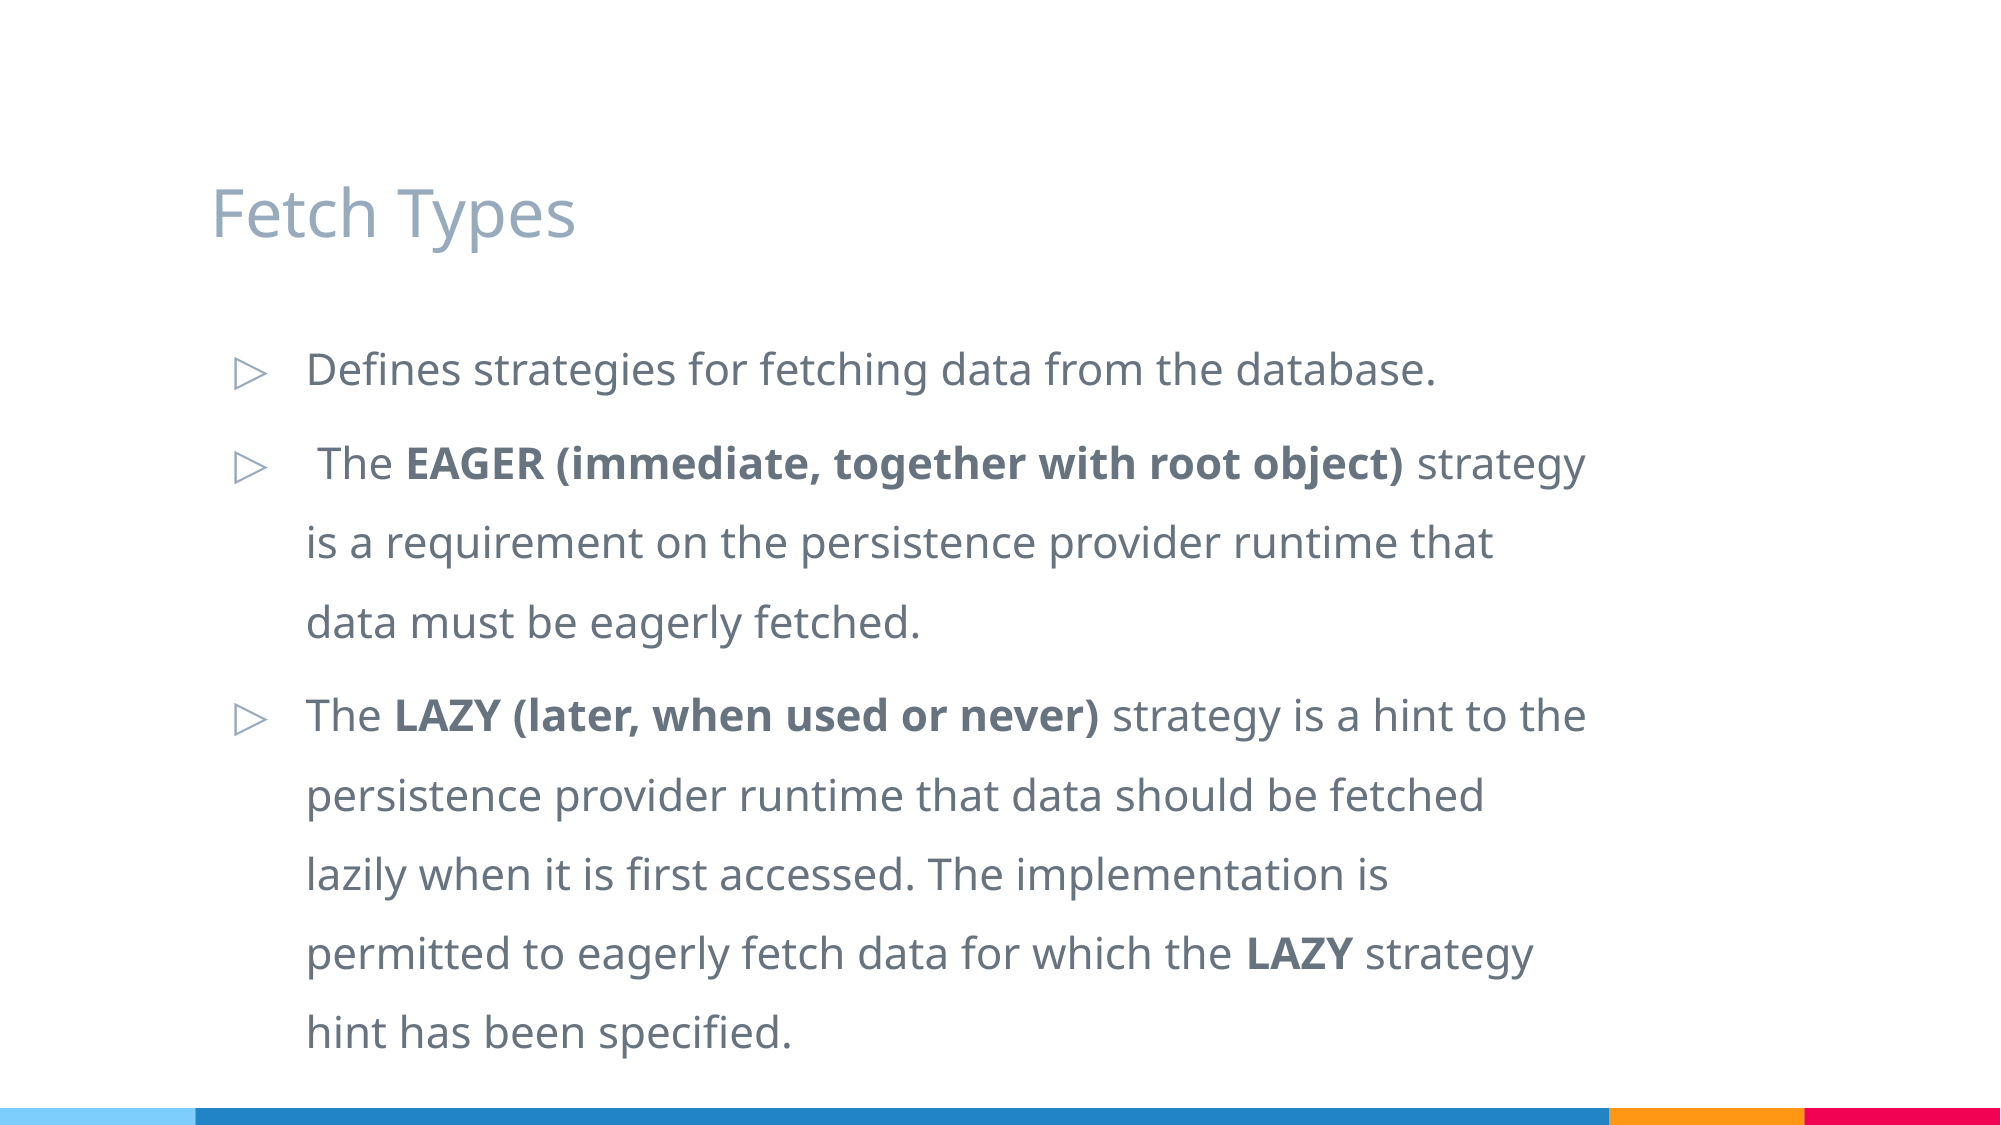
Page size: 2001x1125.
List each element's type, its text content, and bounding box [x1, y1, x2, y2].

list Defines strategies for fetching data from the database. The EAGER (immediate, together with root object) strategy is a requirement on the persistence provider runtime that data must be eagerly fetched. The LAZY (later, when used or never) strategy is a hint to the persistence provider runtime that data should be fetched lazily when it is first accessed. The implementation is permitted to eagerly fetch data for which the LAZY strategy hint has been specified. [195, 300, 1609, 1078]
title Fetch Types [195, 78, 1609, 266]
